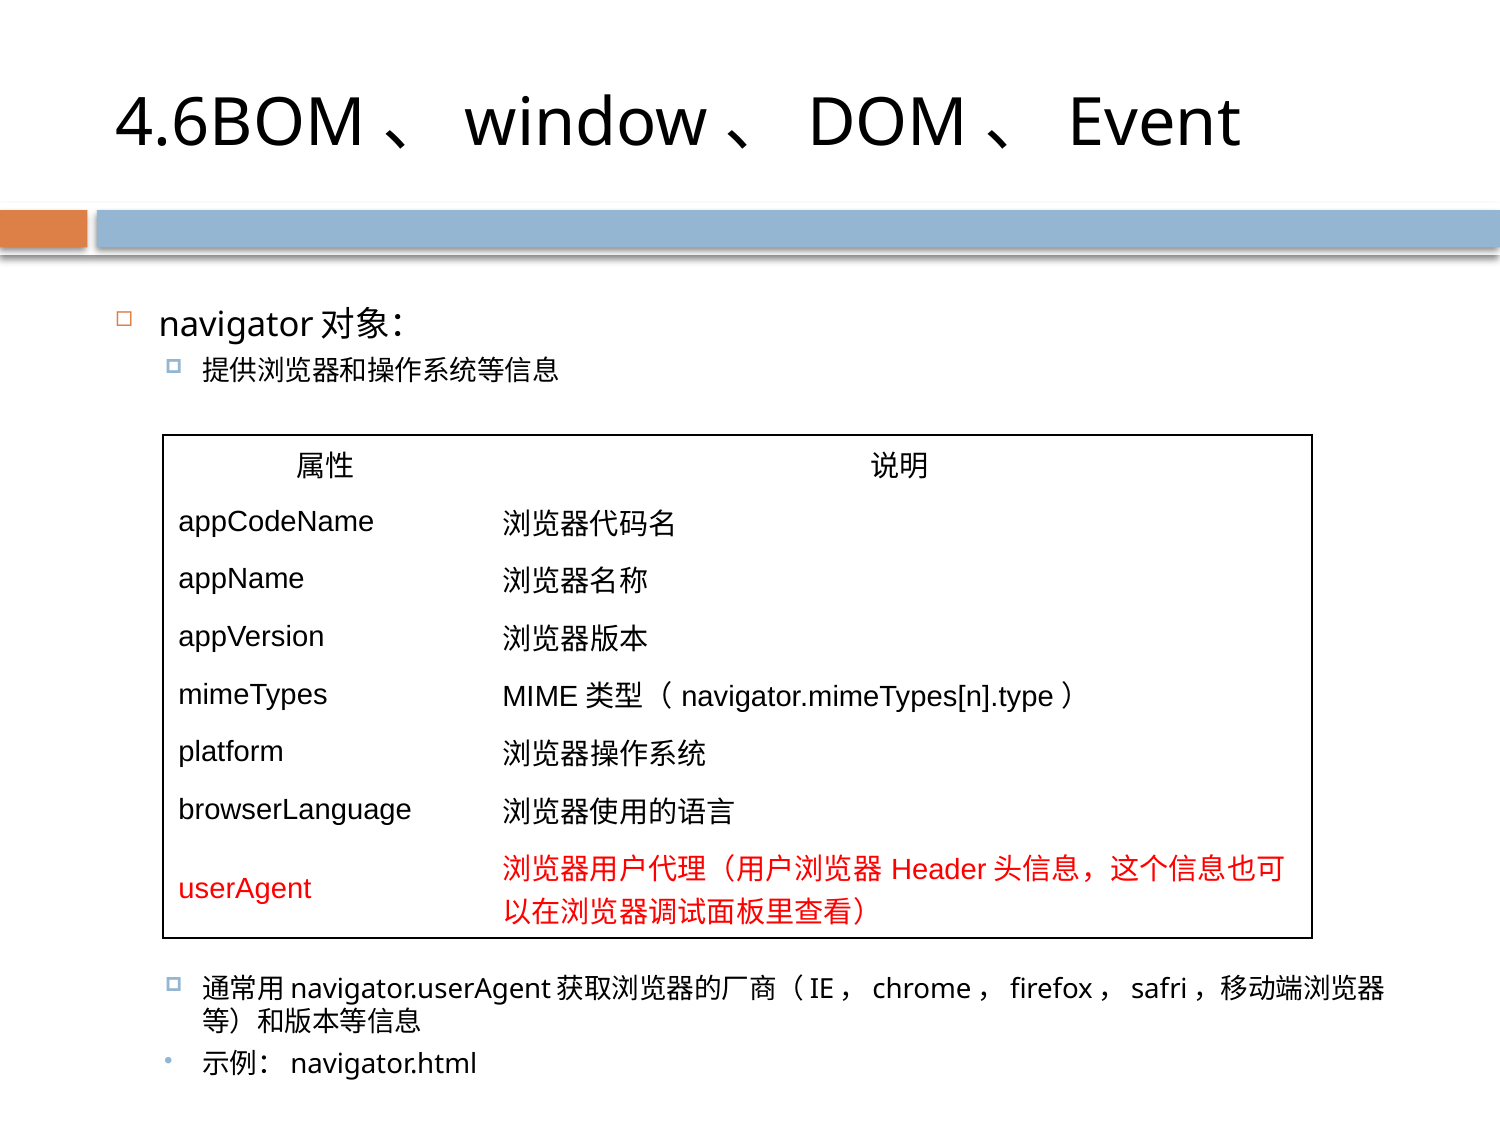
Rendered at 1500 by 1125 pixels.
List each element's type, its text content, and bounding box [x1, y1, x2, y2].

table_cell mimeTypes [164, 665, 487, 723]
table_header 属性 [164, 436, 487, 493]
table_cell 浏览器代码名 [487, 493, 1311, 550]
title 4.6BOM、window、DOM、Event [100, 37, 1438, 200]
table_cell 浏览器用户代理（用户浏览器Header头信息，这个信息也可以在浏览器调试面板里查看） [487, 838, 1311, 937]
table_cell 浏览器使用的语言 [487, 780, 1311, 838]
table_cell appCodeName [164, 493, 487, 550]
list navigator对象： 提供浏览器和操作系统等信息 通常用navigator.userAgent获取浏览器的厂商（IE，chrome，firefox，safri，移动端浏览器等）和版本等信息 示例：navigator.html [100, 293, 1438, 1091]
table_cell 浏览器操作系统 [487, 723, 1311, 780]
table_cell platform [164, 723, 487, 780]
table_cell userAgent [164, 838, 487, 937]
table_cell MIME类型（navigator.mimeTypes[n].type） [487, 665, 1311, 723]
table_cell browserLanguage [164, 780, 487, 838]
table_cell appName [164, 550, 487, 608]
table_cell 浏览器版本 [487, 608, 1311, 665]
table_header 说明 [487, 436, 1311, 493]
table_cell appVersion [164, 608, 487, 665]
table_cell 浏览器名称 [487, 550, 1311, 608]
